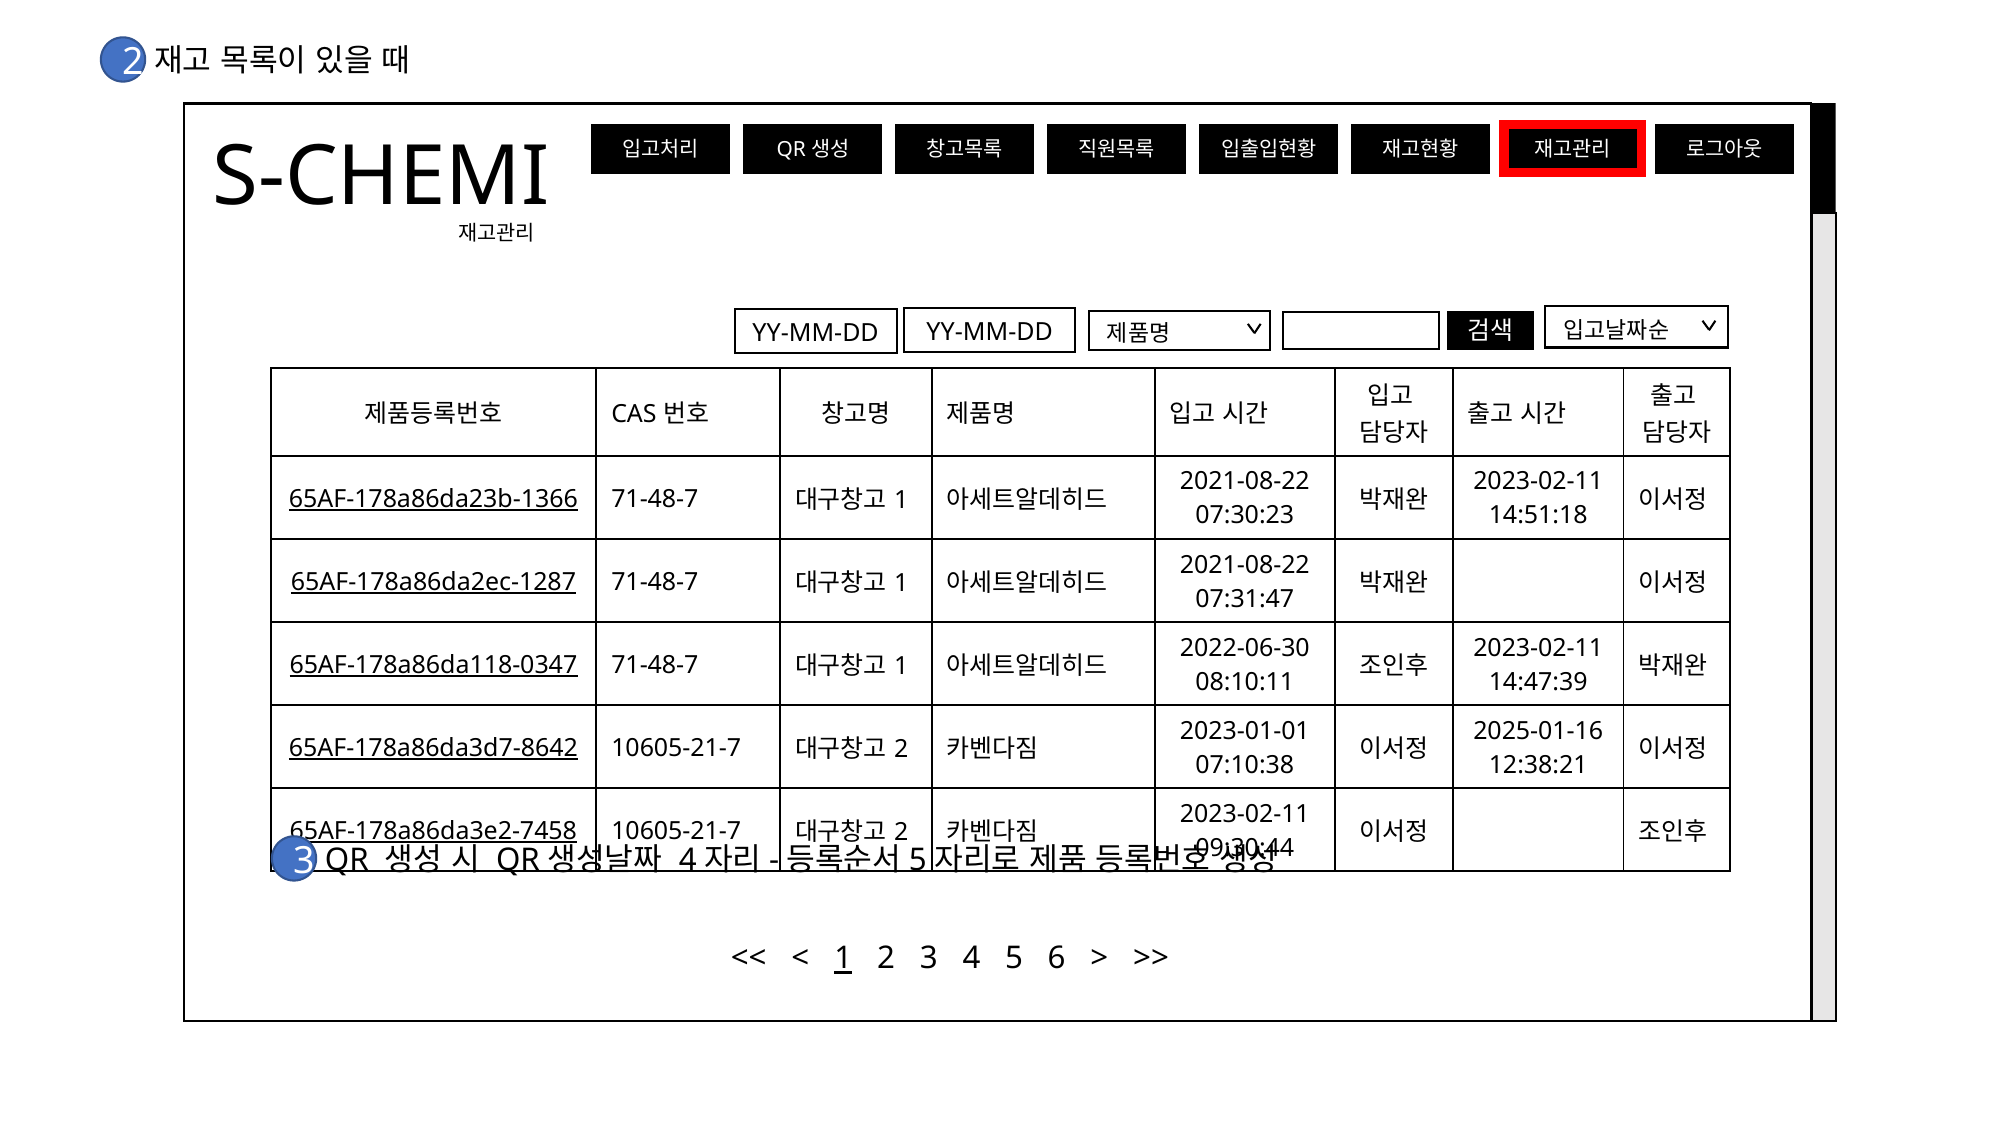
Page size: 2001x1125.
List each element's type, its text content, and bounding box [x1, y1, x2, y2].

table_cell 65AF-178a86da2ec-1287 [272, 540, 595, 621]
table_cell [1454, 540, 1623, 621]
table_cell 이서정 [1624, 706, 1729, 787]
table_cell 대구창고2 [781, 706, 931, 787]
table_cell 대구창고2 [781, 789, 931, 831]
text_box 로그아웃 [1655, 124, 1794, 174]
table_cell 2025-01-16 12:38:21 [1454, 706, 1623, 787]
text_box 재고관리 [1503, 124, 1642, 174]
table_cell 박재완 [1336, 540, 1452, 621]
table_header 출고 담당자 [1624, 369, 1729, 455]
table_cell [1454, 789, 1623, 870]
text_box 재고 목록이 있을 때 [139, 32, 1132, 86]
table_cell 2021-08-22 07:30:23 [1156, 457, 1334, 538]
text_box QR생성 [743, 124, 882, 174]
text_box [1282, 311, 1440, 350]
table_cell 이서정 [1624, 540, 1729, 621]
table_cell 65AF-178a86da23b-1366 [272, 457, 595, 538]
table_cell 조인후 [1624, 789, 1729, 870]
text_box 3 [270, 835, 318, 882]
table_cell 박재완 [1624, 623, 1729, 704]
table_cell 2022-06-30 08:10:11 [1156, 623, 1334, 704]
table_cell 카벤다짐 [933, 789, 1154, 831]
text_box 입고처리 [591, 124, 730, 174]
table_cell 2023-02-11 14:47:39 [1454, 623, 1623, 704]
text_box QR 생성 시 QR생성날짜 4자리-등록순서5자리로 제품 등록번호 생성 [310, 831, 1303, 885]
table_header 창고명 [781, 369, 931, 455]
table_cell 대구창고1 [781, 540, 931, 621]
text_box 입출입현황 [1199, 124, 1338, 174]
table_cell 2023-02-11 09:30:44 [1156, 789, 1334, 870]
table_header CAS번호 [597, 369, 779, 455]
text_box [183, 102, 1811, 1022]
text_box YY-MM-DD [903, 307, 1076, 353]
text_box [1811, 102, 1837, 214]
table_cell 대구창고1 [781, 623, 931, 704]
text_box 창고목록 [895, 124, 1034, 174]
text_box 제품명 [1091, 311, 1186, 354]
table_cell 2021-08-22 07:31:47 [1156, 540, 1334, 621]
table_cell 65AF-178a86da118-0347 [272, 623, 595, 704]
table_cell 이서정 [1336, 789, 1452, 870]
text_box 재고관리 [443, 211, 551, 252]
table_cell 71-48-7 [597, 623, 779, 704]
table_cell 71-48-7 [597, 457, 779, 538]
text_box [1811, 214, 1837, 1022]
table_cell 10605-21-7 [597, 706, 779, 787]
table_cell 이서정 [1624, 457, 1729, 538]
table_cell 65AF-178a86da3e2-7458 [272, 789, 595, 848]
text_box << < 1 2 3 4 5 6 > >> [716, 930, 1282, 983]
table_cell 10605-21-7 [597, 789, 779, 831]
table_header 제품등록번호 [272, 369, 595, 455]
table_cell 2023-02-11 14:51:18 [1454, 457, 1623, 538]
text_box 2 [99, 36, 147, 83]
text_box S-CHEMI [197, 113, 592, 229]
text_box 검색 [1447, 311, 1534, 350]
table_cell 대구창고1 [781, 457, 931, 538]
table_cell 박재완 [1336, 457, 1452, 538]
table_cell 이서정 [1336, 706, 1452, 787]
table_cell 65AF-178a86da3d7-8642 [272, 706, 595, 787]
table_header 제품명 [933, 369, 1154, 455]
text_box 재고현황 [1351, 124, 1490, 174]
table_cell 아세트알데히드 [933, 540, 1154, 621]
text_box 입고날짜순 [1548, 307, 1685, 351]
text_box [1544, 305, 1729, 349]
table_header 입고 담당자 [1336, 369, 1452, 455]
table_cell 아세트알데히드 [933, 623, 1154, 704]
table_cell 2023-01-01 07:10:38 [1156, 706, 1334, 787]
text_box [1247, 323, 1261, 334]
text_box [1088, 310, 1271, 351]
table_header 입고 시간 [1156, 369, 1334, 455]
table_cell 조인후 [1336, 623, 1452, 704]
text_box 직원목록 [1047, 124, 1186, 174]
table_header 출고 시간 [1454, 369, 1623, 455]
table_cell 71-48-7 [597, 540, 779, 621]
table_cell 아세트알데히드 [933, 457, 1154, 538]
text_box YY-MM-DD [734, 308, 898, 354]
table_cell 카벤다짐 [933, 706, 1154, 787]
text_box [1702, 320, 1716, 331]
